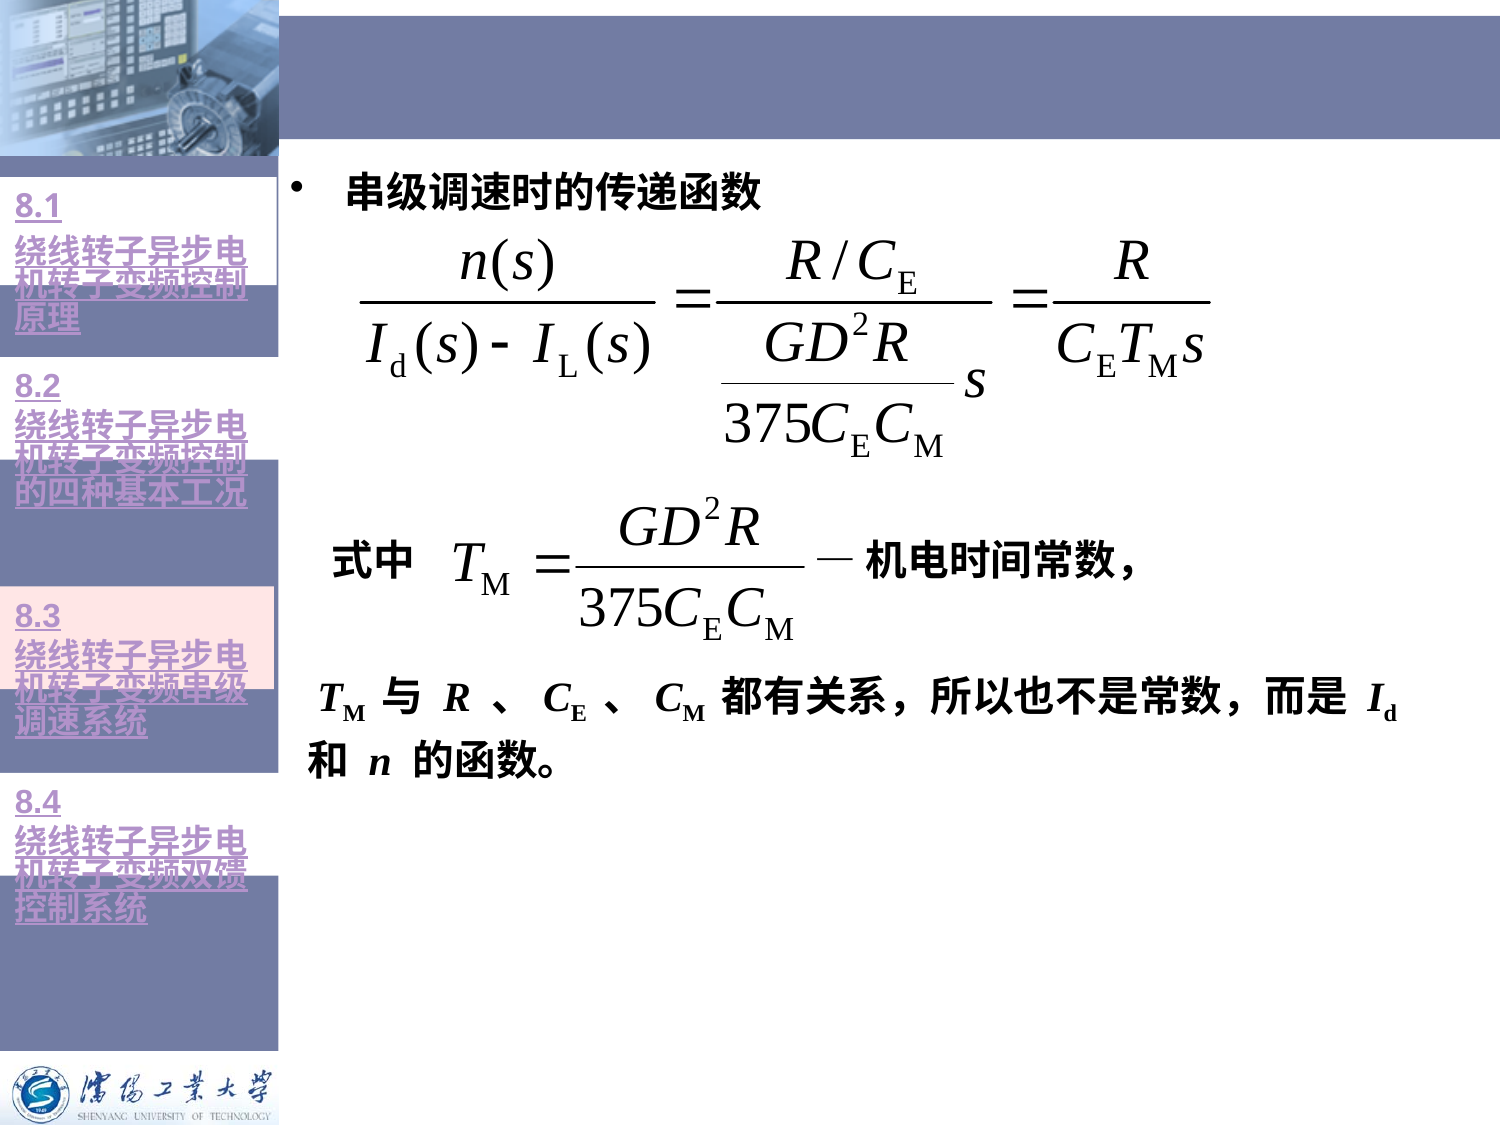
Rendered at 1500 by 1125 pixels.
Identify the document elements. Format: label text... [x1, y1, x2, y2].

text_box 8.3绕线转子异步电机转子变频串级调速系统 [0, 586, 274, 690]
text_box TM 与 R 、CE 、CM 都有关系，所以也不是常数，而是 Id 和 n 的函数。 [292, 653, 1469, 791]
text_box 式中 — 机电时间常数， [820, 532, 1392, 593]
text_box 8.4绕线转子异步电机转子变频双馈控制系统 [0, 772, 282, 876]
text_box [445, 480, 815, 654]
title 串级调速时的传递函数 [289, 141, 1418, 247]
text_box 式中 — 机电时间常数， [317, 532, 440, 593]
picture [0, 1051, 279, 1125]
text_box 8.2绕线转子异步电机转子变频控制的四种基本工况 [0, 357, 280, 460]
picture [0, 0, 279, 156]
text_box 8.1绕线转子异步电机转子变频控制原理 [0, 177, 277, 286]
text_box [350, 223, 1225, 469]
